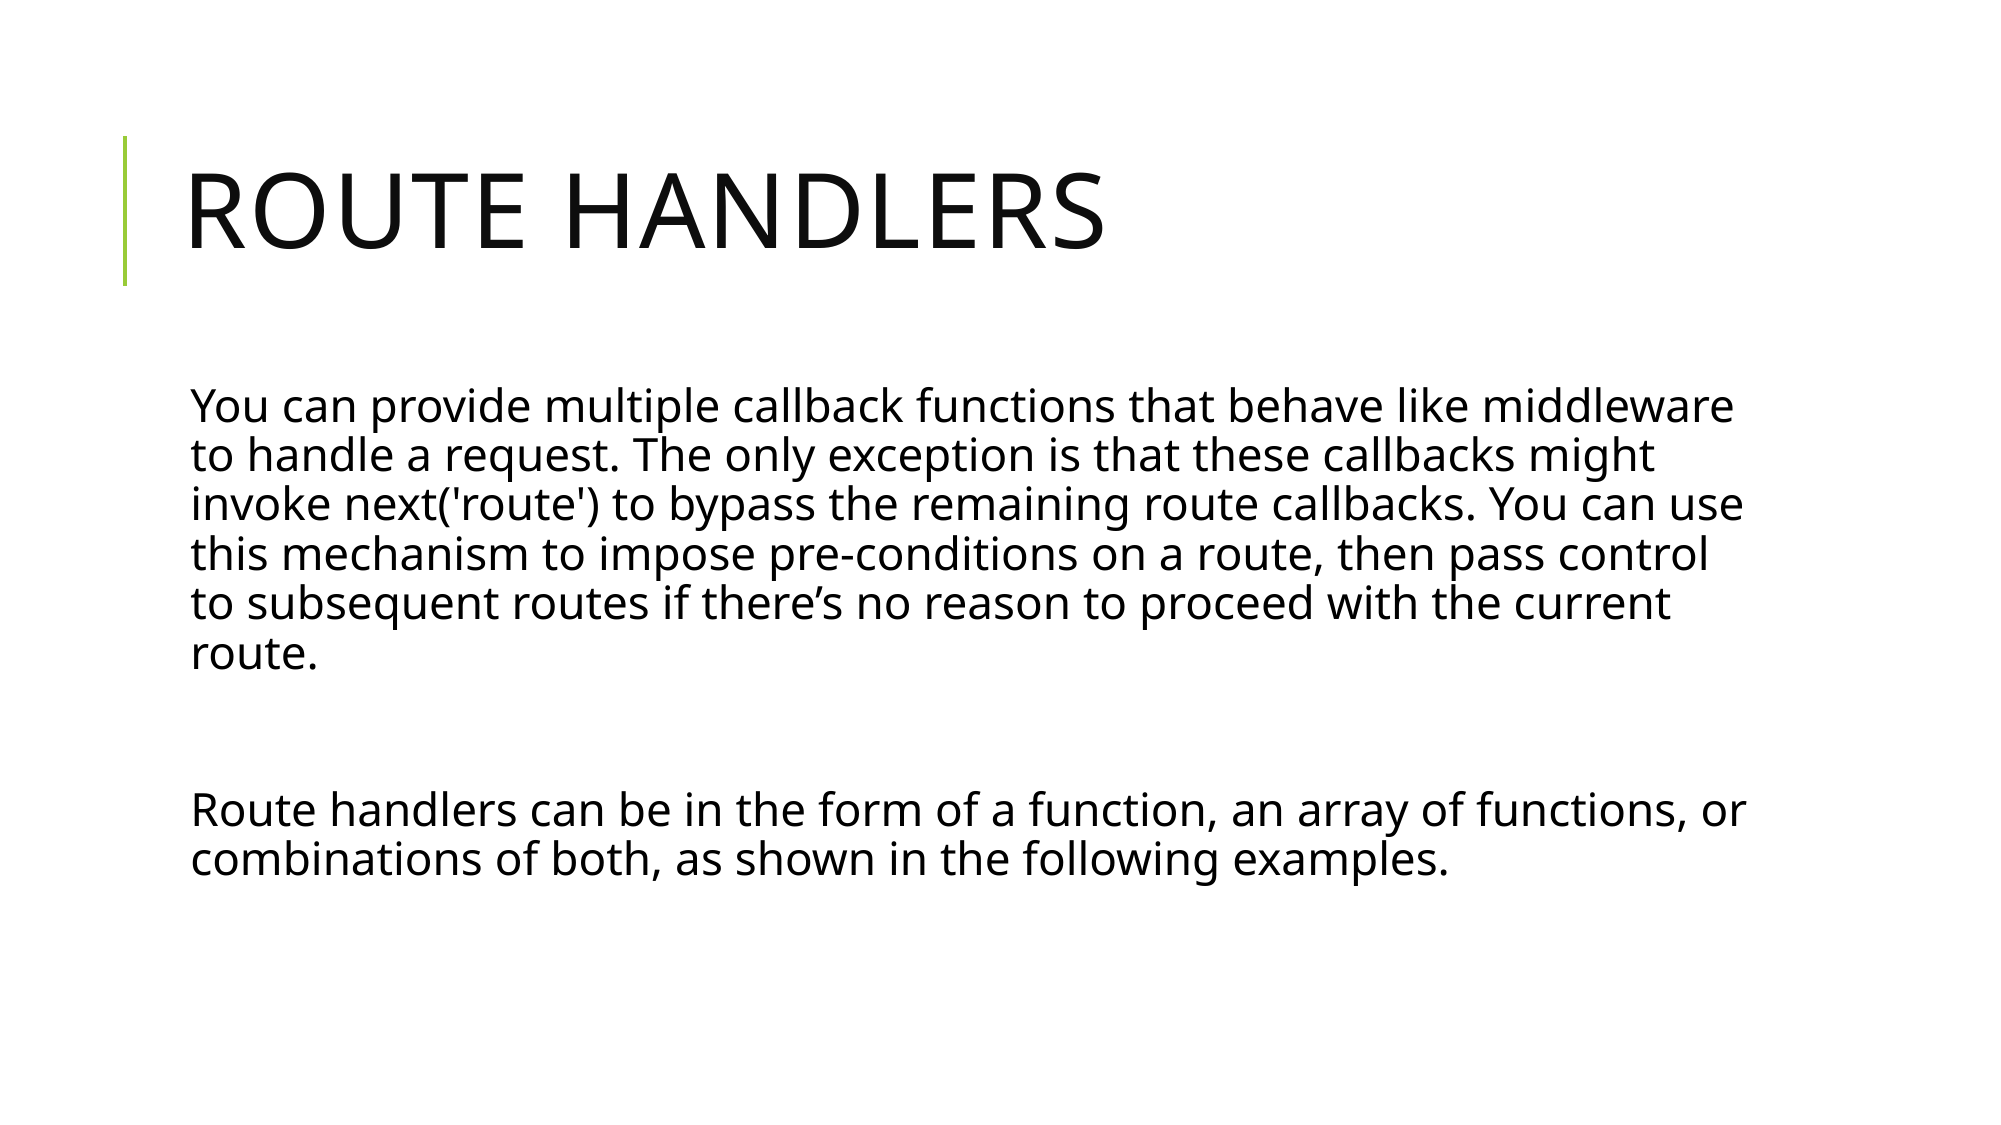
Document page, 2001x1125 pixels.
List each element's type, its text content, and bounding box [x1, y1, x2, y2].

list You can provide multiple callback functions that behave like middleware to handle a request. The only exception is that these callbacks might invoke next('route') to bypass the remaining route callbacks. You can use this mechanism to impose pre-conditions on a route, then pass control to subsequent routes if there’s no reason to proceed with the current route. Route handlers can be in the form of a function, an array of functions, or combinations of both, as shown in the following examples. [168, 375, 1763, 1035]
title Route handlers [168, 96, 1763, 342]
